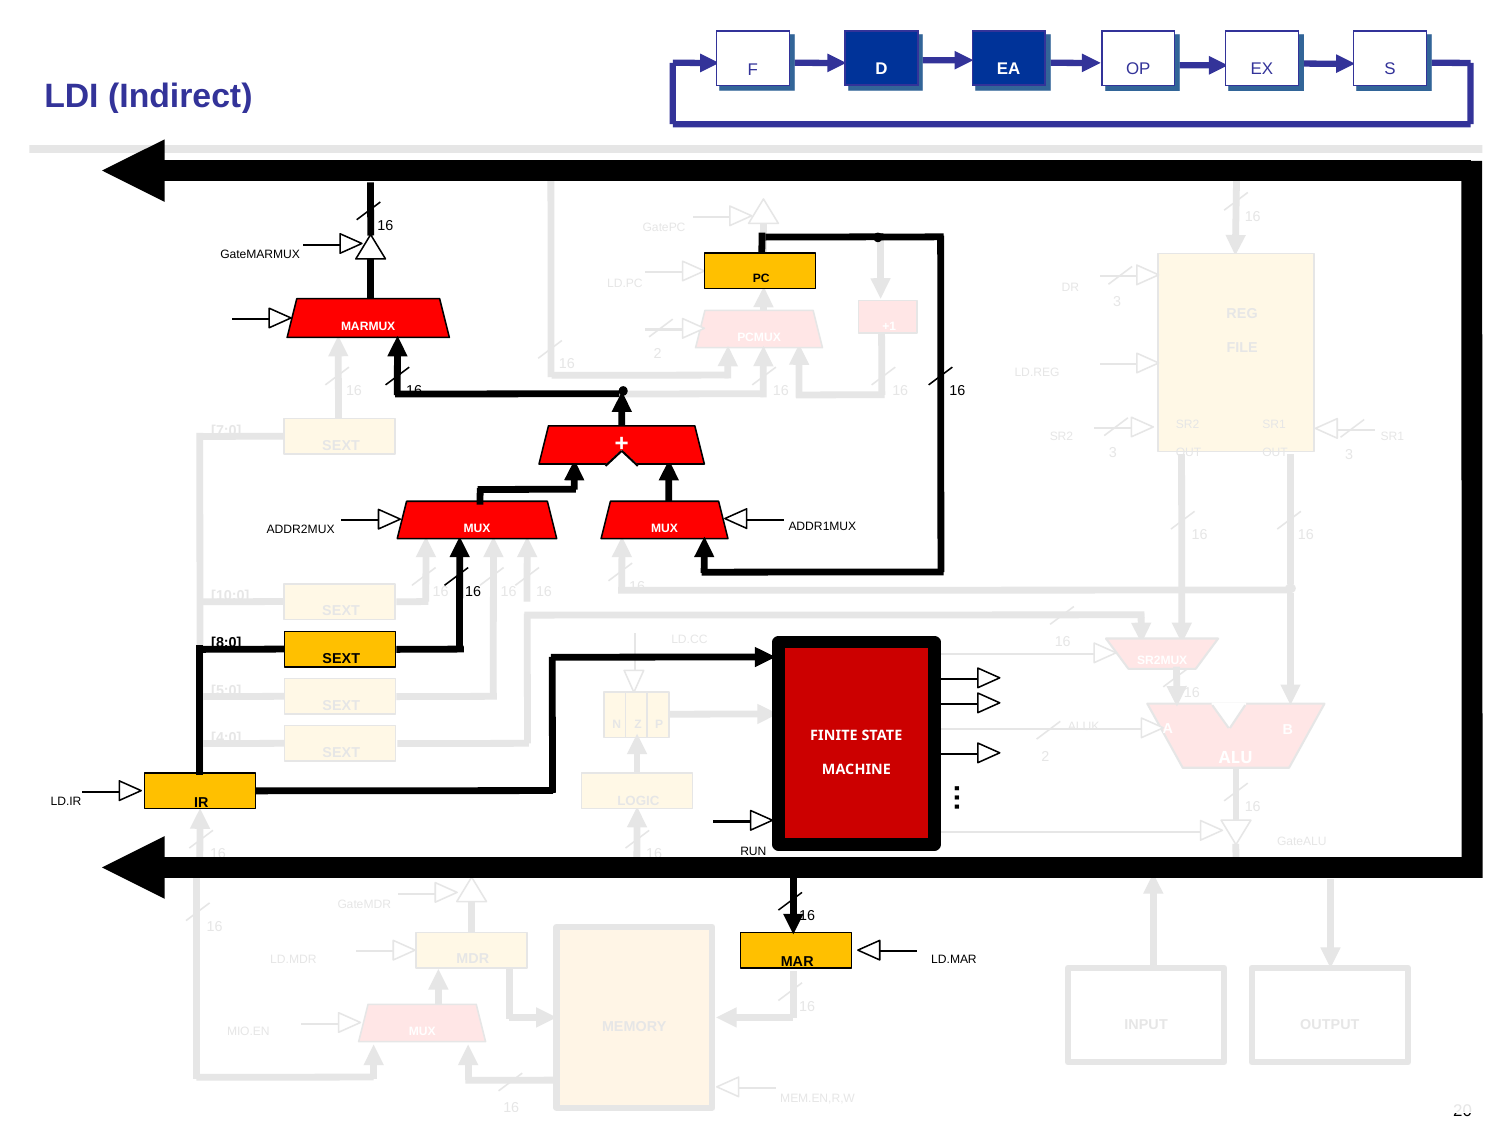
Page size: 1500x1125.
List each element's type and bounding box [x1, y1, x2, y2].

text_box [10, 11, 1488, 1125]
